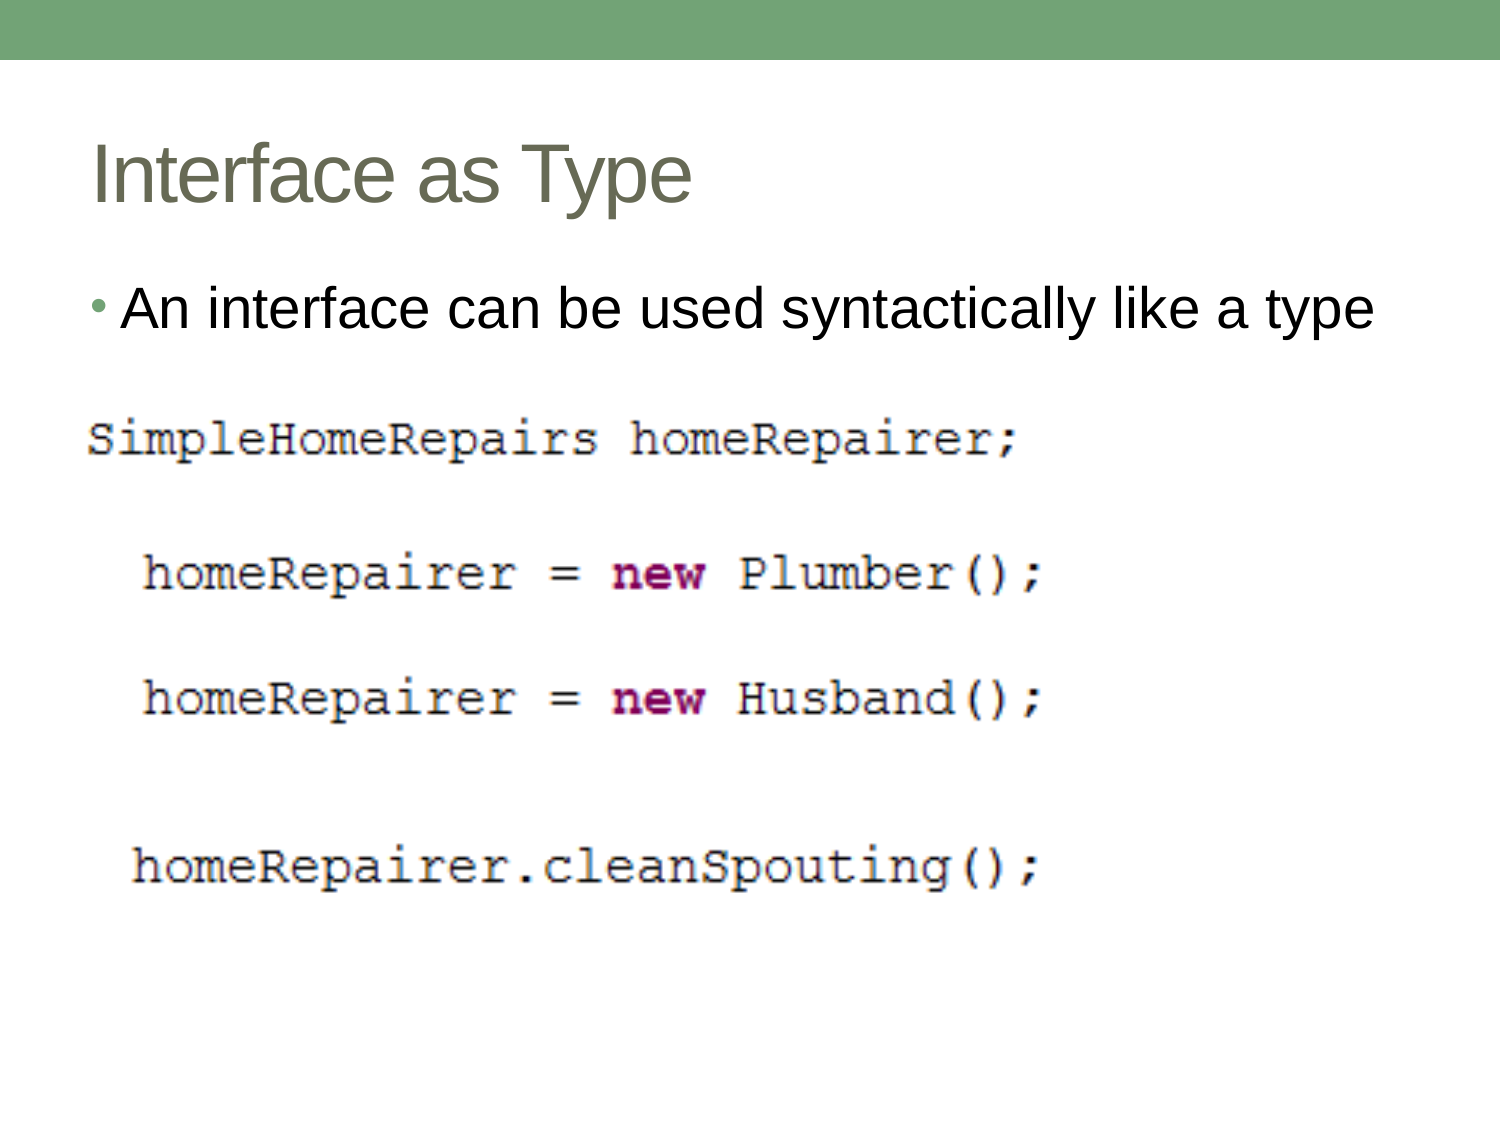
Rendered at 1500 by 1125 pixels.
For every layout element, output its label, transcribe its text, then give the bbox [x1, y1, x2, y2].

picture [5, 373, 1158, 504]
title Interface as Type [75, 87, 1425, 250]
picture [29, 514, 1161, 953]
list An interface can be used syntactically like a type [75, 262, 1425, 1063]
